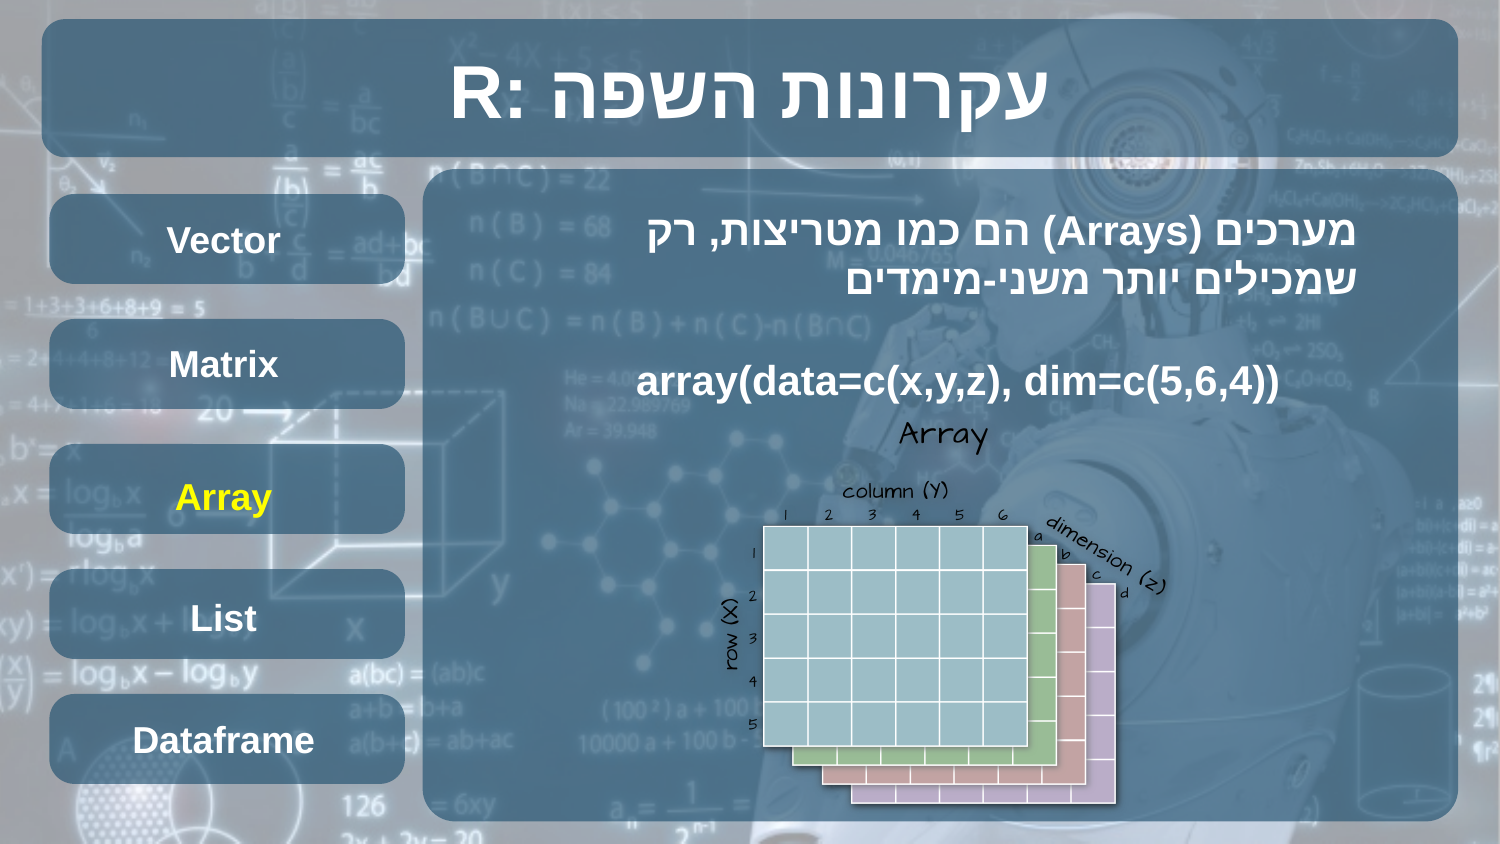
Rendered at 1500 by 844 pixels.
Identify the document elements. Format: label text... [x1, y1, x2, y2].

list מערכים (Arrays) הם כמו מטריצות, רק שמכילים יותר משני-מימדים array(data=c(x,y,z), dim=c(5,6,4)) [559, 203, 1358, 792]
text_box List [45, 569, 403, 664]
text_box Dataframe [45, 691, 403, 786]
title R: עקרונות השפה [49, 43, 1451, 134]
text_box Array [45, 448, 403, 543]
text_box Matrix [45, 315, 403, 410]
picture [0, 0, 1500, 844]
text_box Vector [45, 191, 403, 286]
